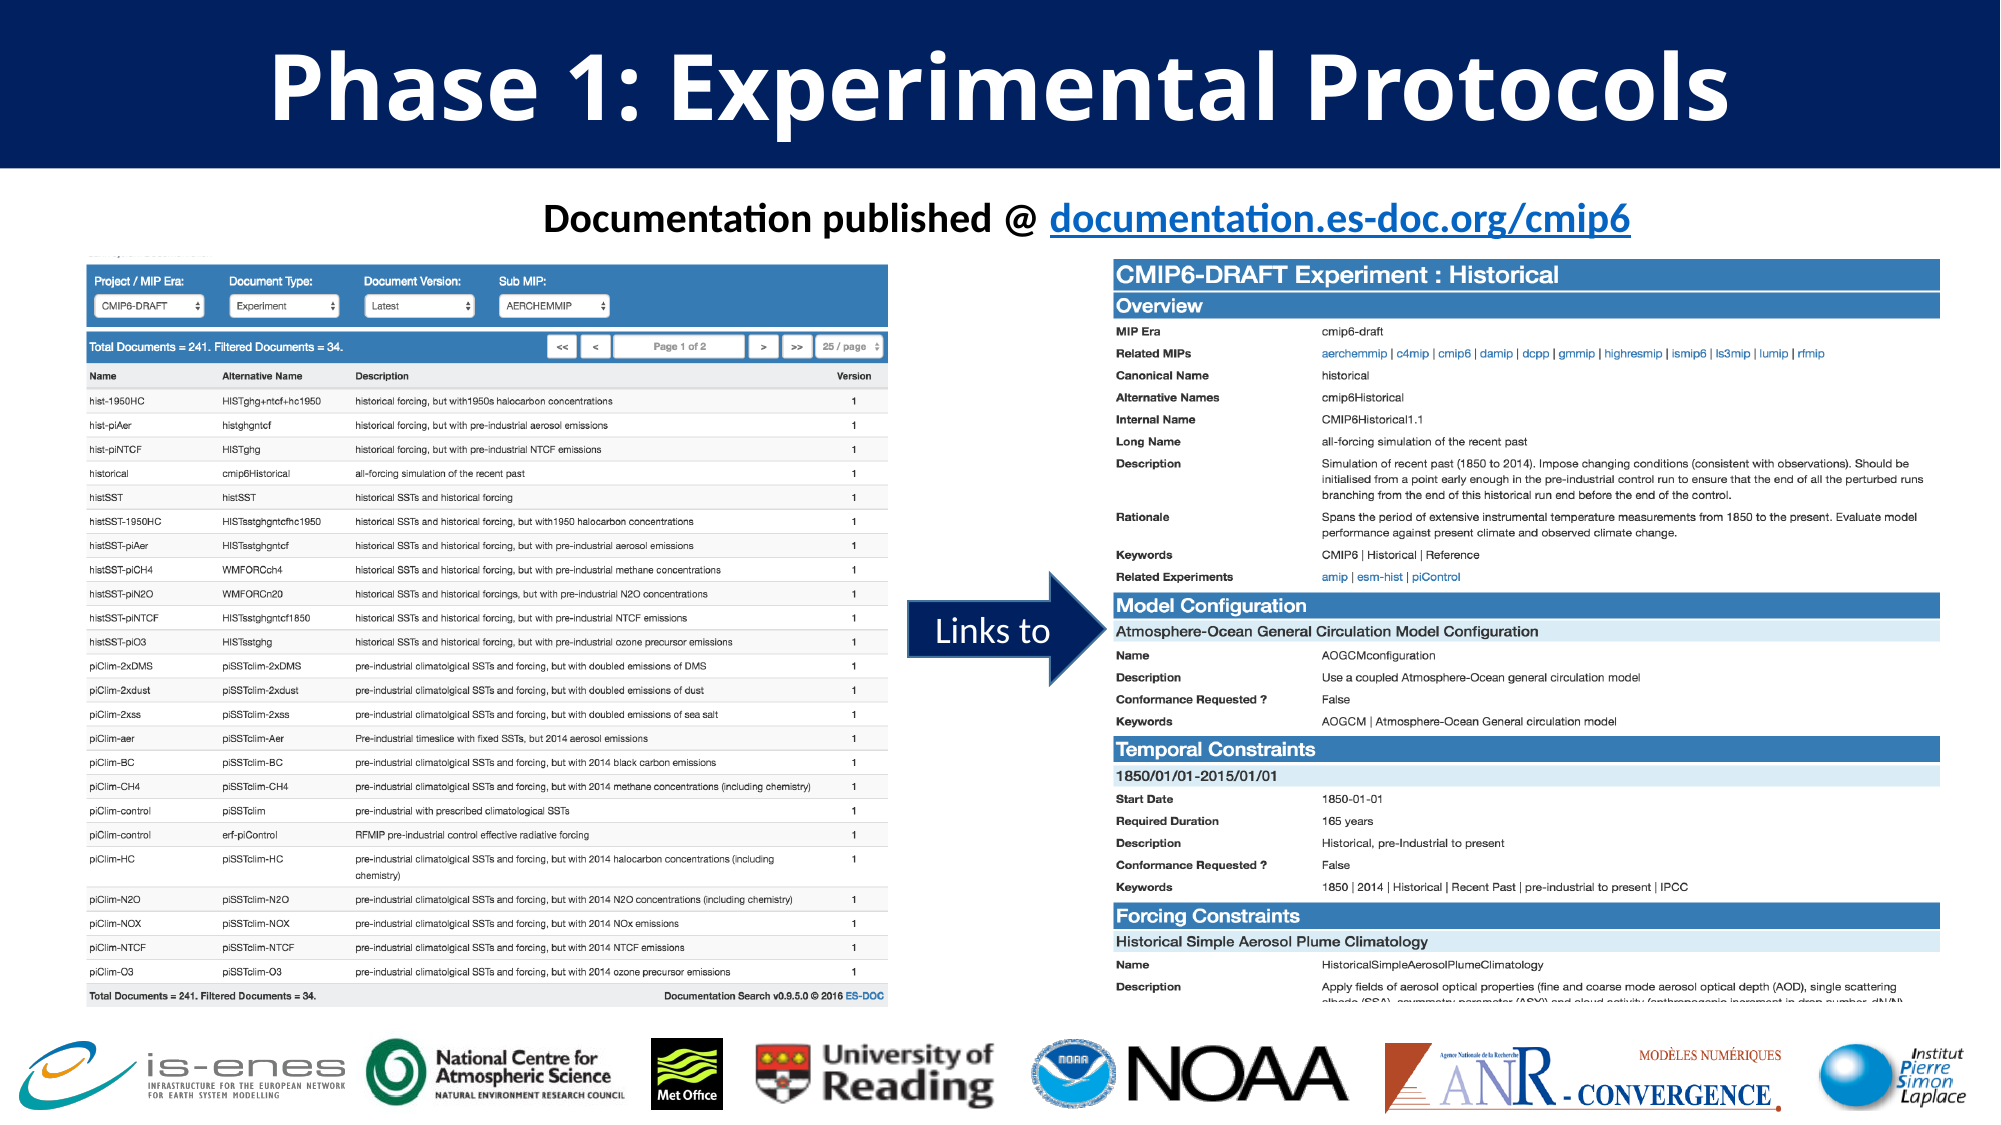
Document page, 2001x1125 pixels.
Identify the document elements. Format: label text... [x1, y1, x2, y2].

text_box Phase 1: Experimental Protocols [0, 0, 2000, 169]
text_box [9, 1029, 2000, 1118]
text_box Documentation published @ documentation.es-doc.org/cmip6 [528, 183, 1656, 249]
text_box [82, 256, 1947, 1016]
